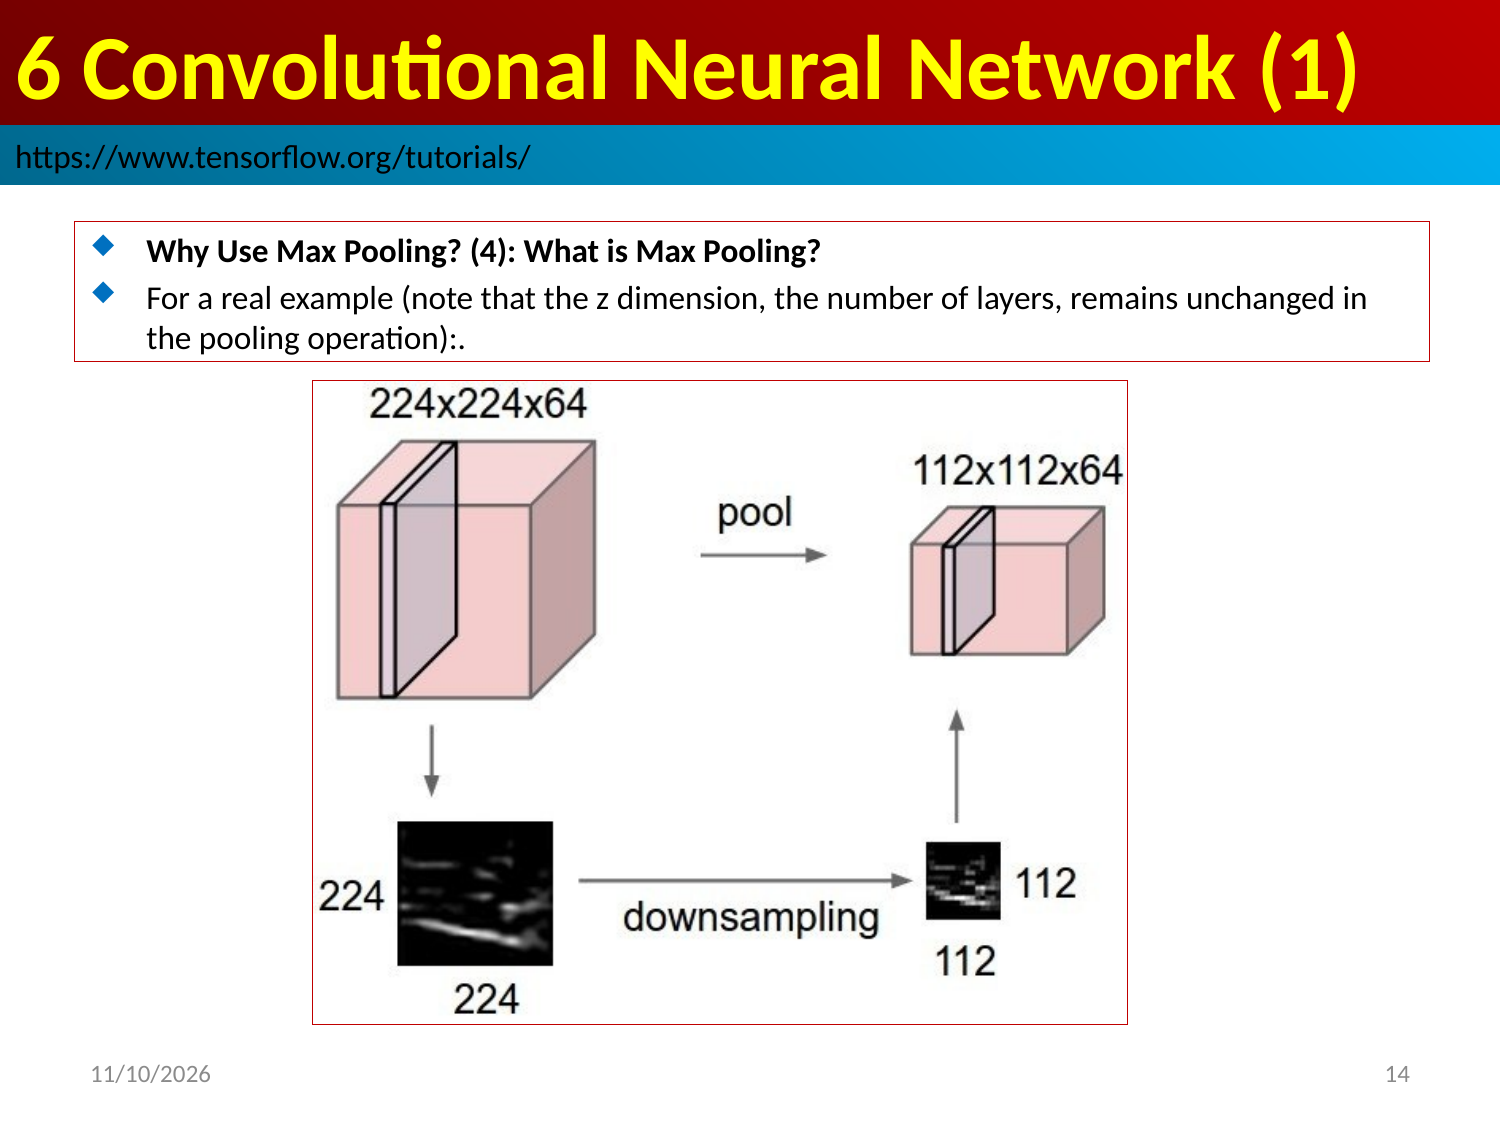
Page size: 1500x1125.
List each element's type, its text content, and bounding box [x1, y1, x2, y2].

text_box Why Use Max Pooling? (4): What is Max Pooling? For a real example (note that the z dimension, the number of layers, remains unchanged in the pooling operation):. [74, 221, 1430, 362]
text_box https://www.tensorflow.org/tutorials/ [0, 125, 1500, 185]
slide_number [75, 1042, 425, 1103]
title 6 Convolutional Neural Network (1) [0, 0, 1500, 125]
slide_number 14 [1074, 1042, 1425, 1103]
picture [312, 379, 1129, 1025]
